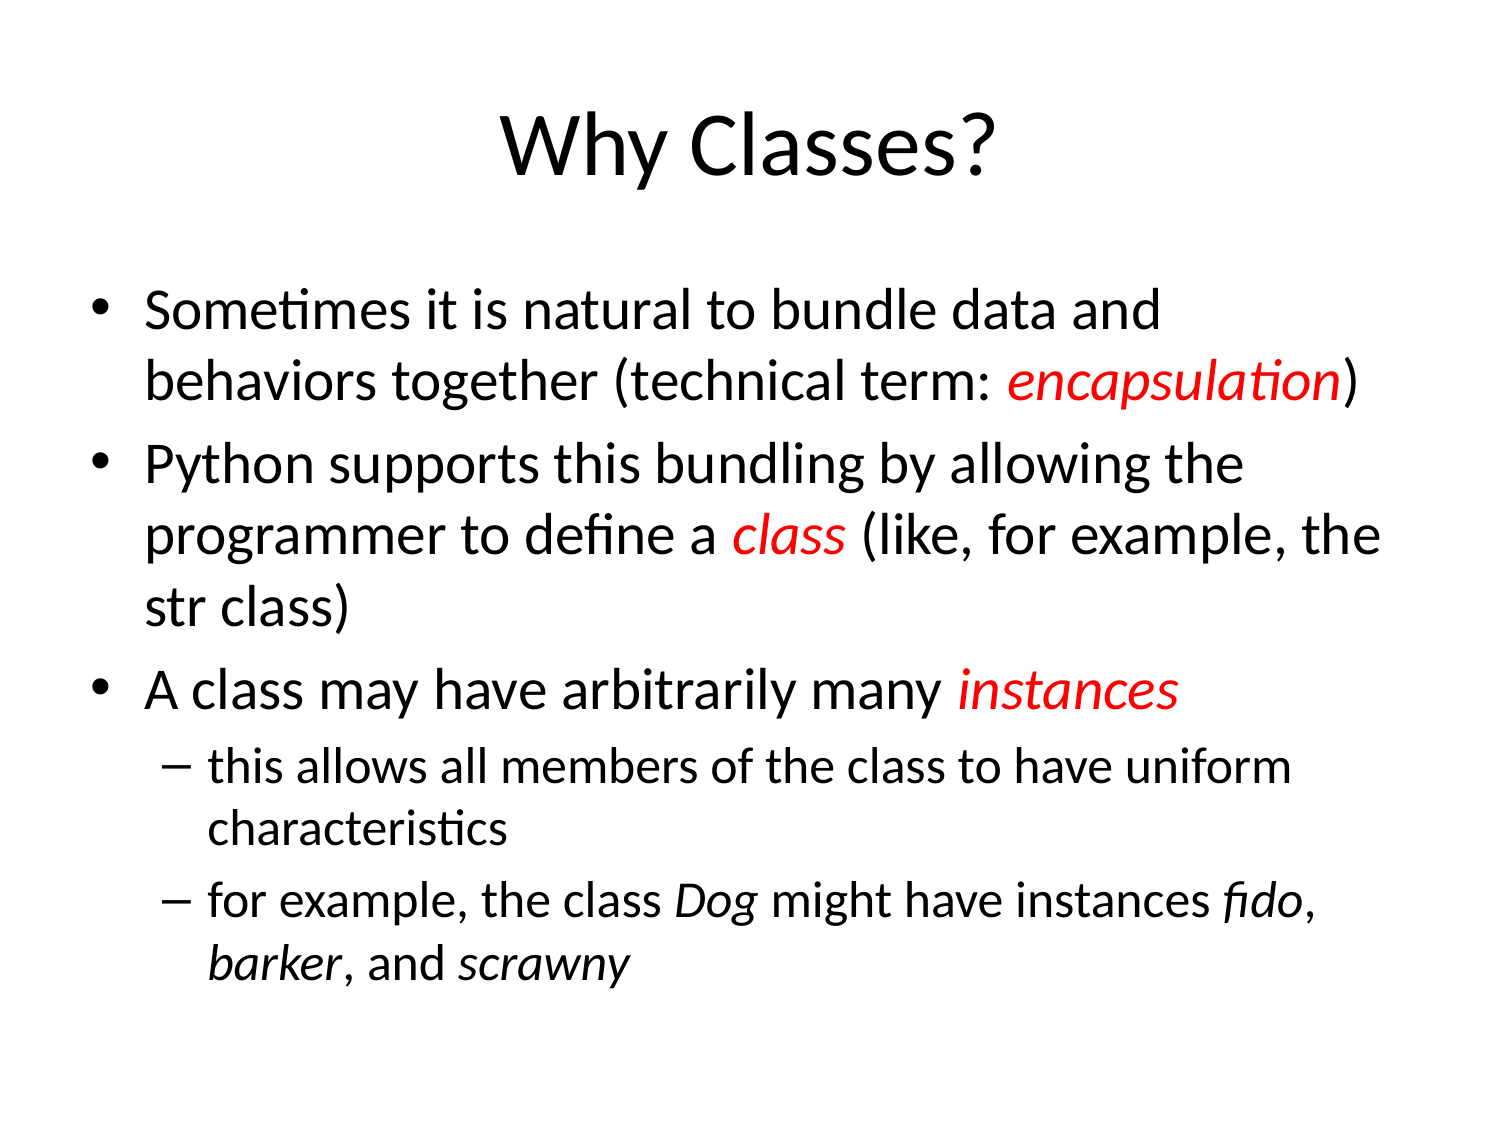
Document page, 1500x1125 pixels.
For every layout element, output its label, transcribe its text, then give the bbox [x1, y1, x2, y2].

title Why Classes? [75, 45, 1425, 233]
list Sometimes it is natural to bundle data and behaviors together (technical term: encapsulation) Python supports this bundling by allowing the programmer to define a class (like, for example, the str class) A class may have arbitrarily many instances this allows all members of the class to have uniform characteristics for example, the class Dog might have instances fido, barker, and scrawny [75, 262, 1425, 1005]
